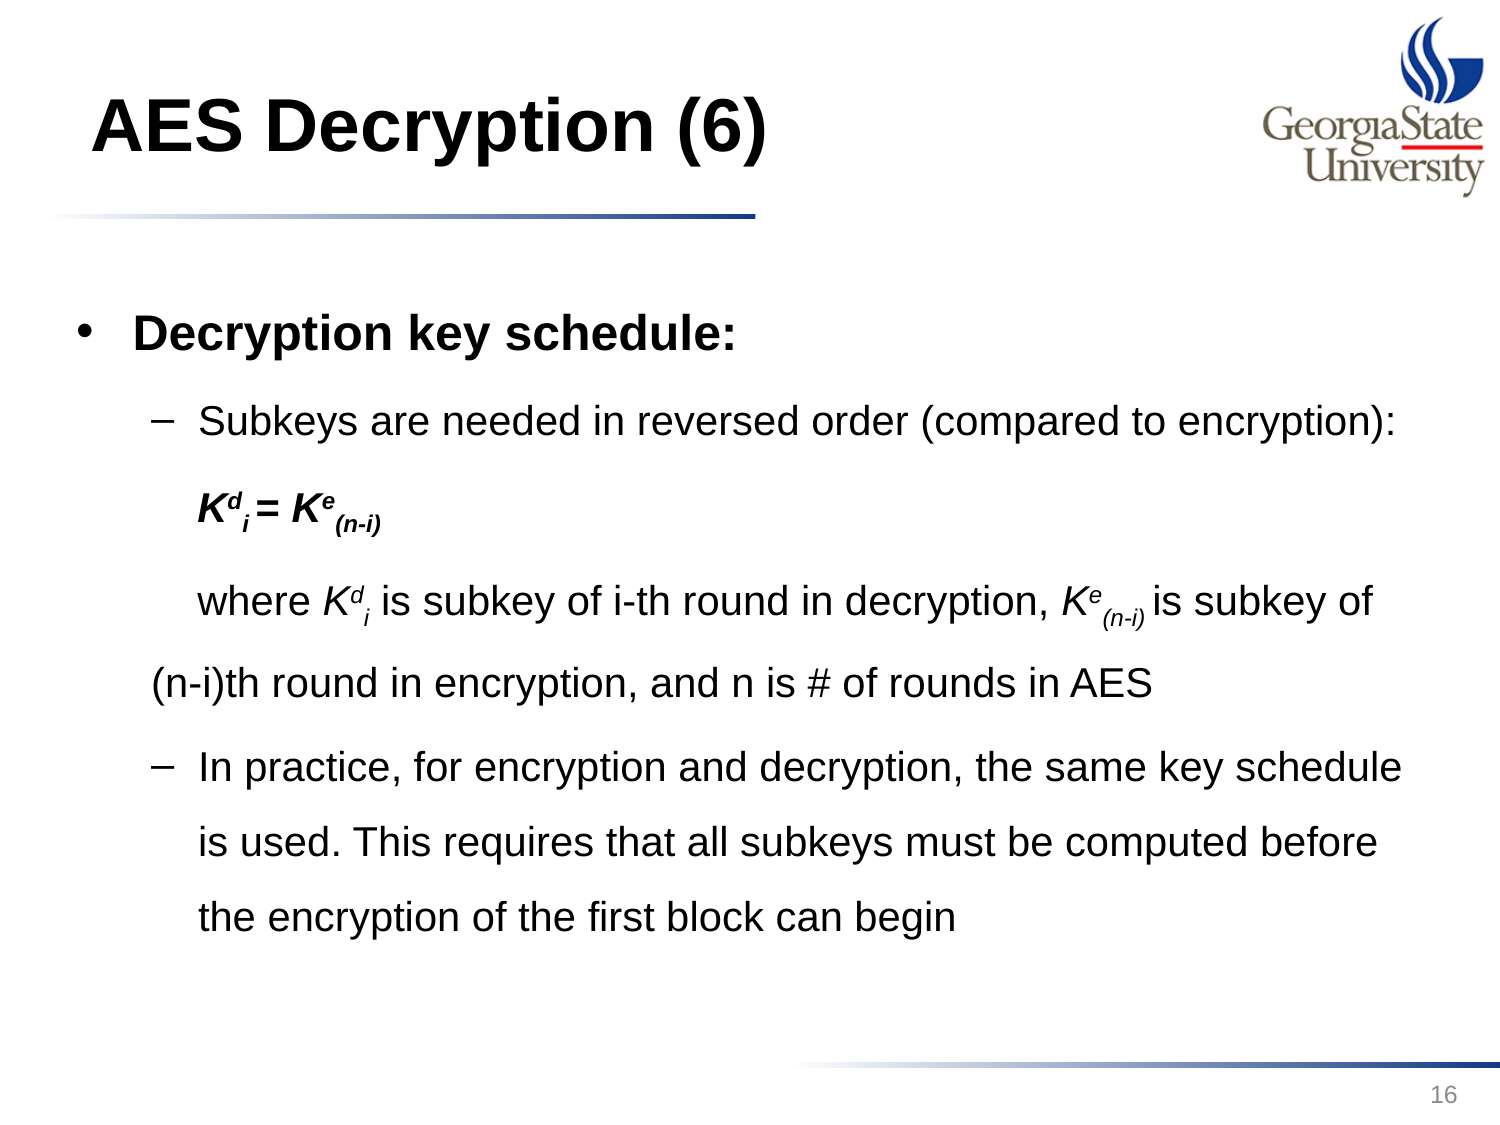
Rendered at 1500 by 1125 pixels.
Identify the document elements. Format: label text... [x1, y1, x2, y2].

picture [1247, 0, 1500, 216]
slide_number 16 [1123, 1064, 1474, 1124]
list Decryption key schedule: Subkeys are needed in reversed order (compared to encryption): Kdi = Ke(n-i) where Kdi is subkey of i-th round in decryption, Ke(n-i) is subkey of (n-i)th round in encryption, and n is # of rounds in AES In practice, for encryption and decryption, the same key schedule is used. This requires that all subkeys must be computed before the encryption of the first block can begin [61, 262, 1445, 1005]
title AES Decryption (6) [75, 27, 1234, 215]
